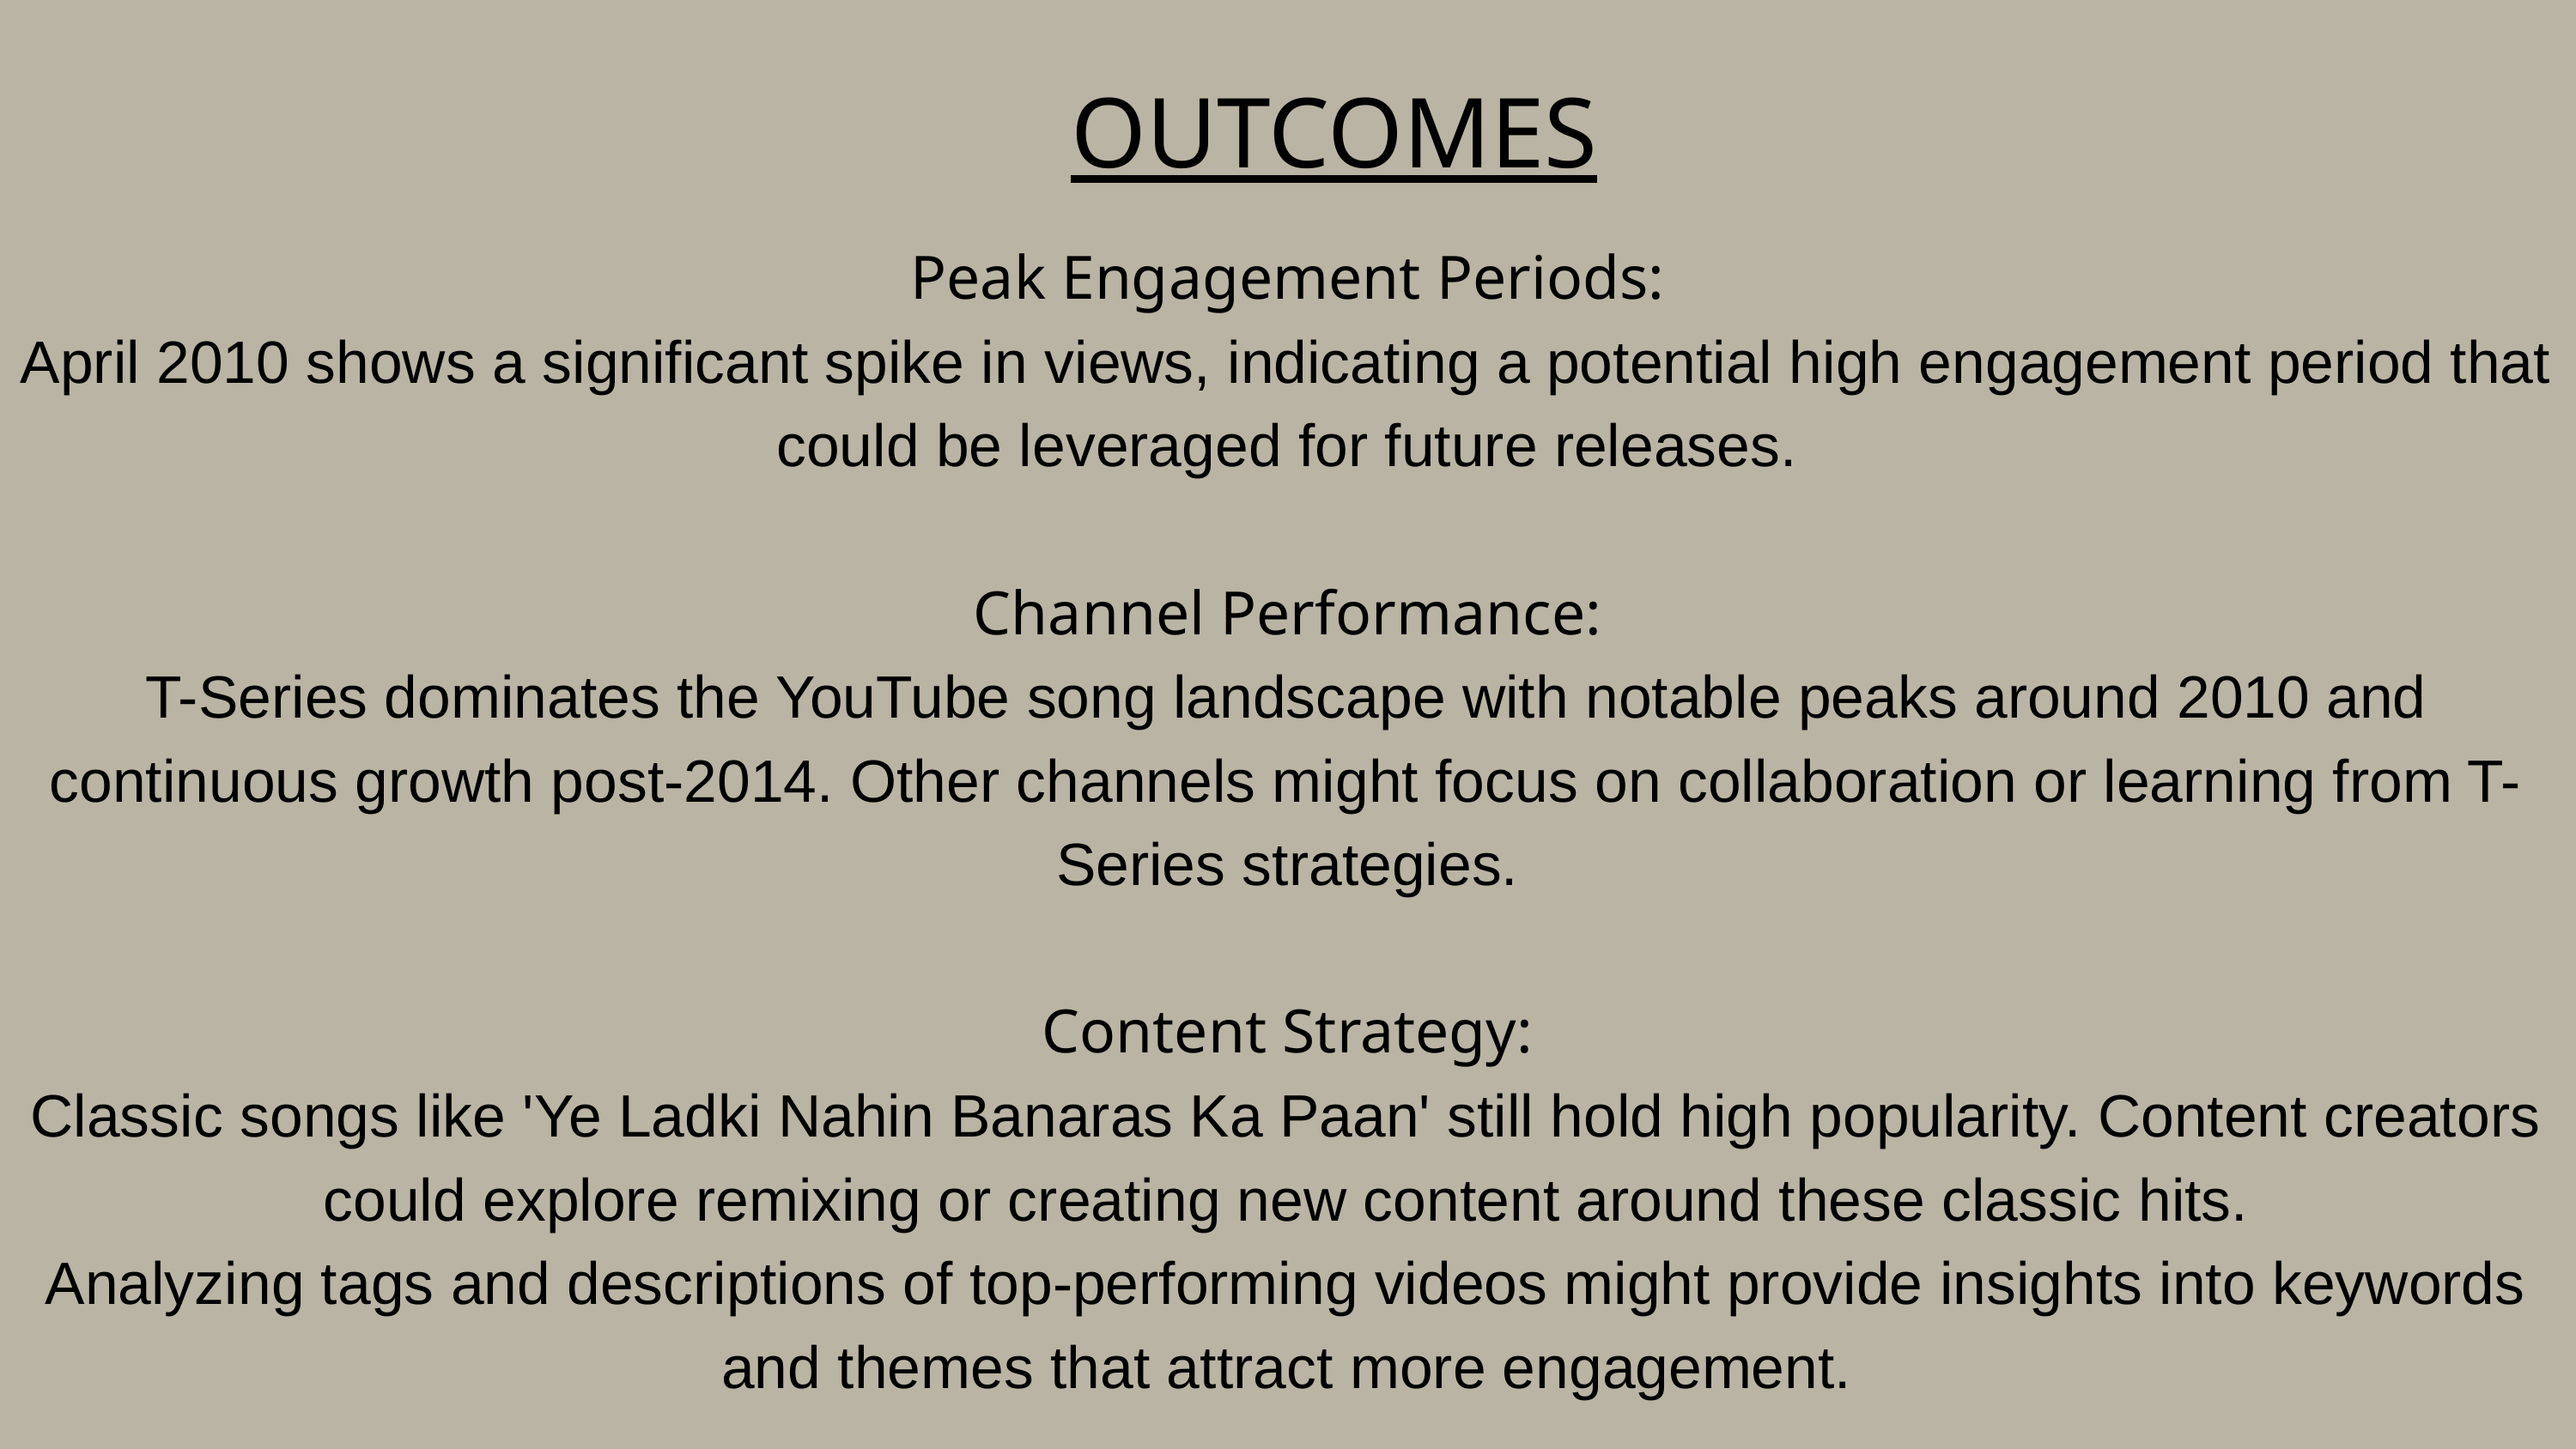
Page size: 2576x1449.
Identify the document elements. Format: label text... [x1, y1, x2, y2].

text_box OUTCOMES [574, 52, 2094, 188]
text_box Peak Engagement Periods: April 2010 shows a significant spike in views, indicating a potential high engagement period that could be leveraged for future releases. Channel Performance: T-Series dominates the YouTube song landscape with notable peaks around 2010 and continuous growth post-2014. Other channels might focus on collaboration or learning from T-Series strategies. Content Strategy: Classic songs like 'Ye Ladki Nahin Banaras Ka Paan' still hold high popularity. Content creators could explore remixing or creating new content around these classic hits. Analyzing tags and descriptions of top-performing videos might provide insights into keywords and themes that attract more engagement. [0, 227, 2576, 1449]
